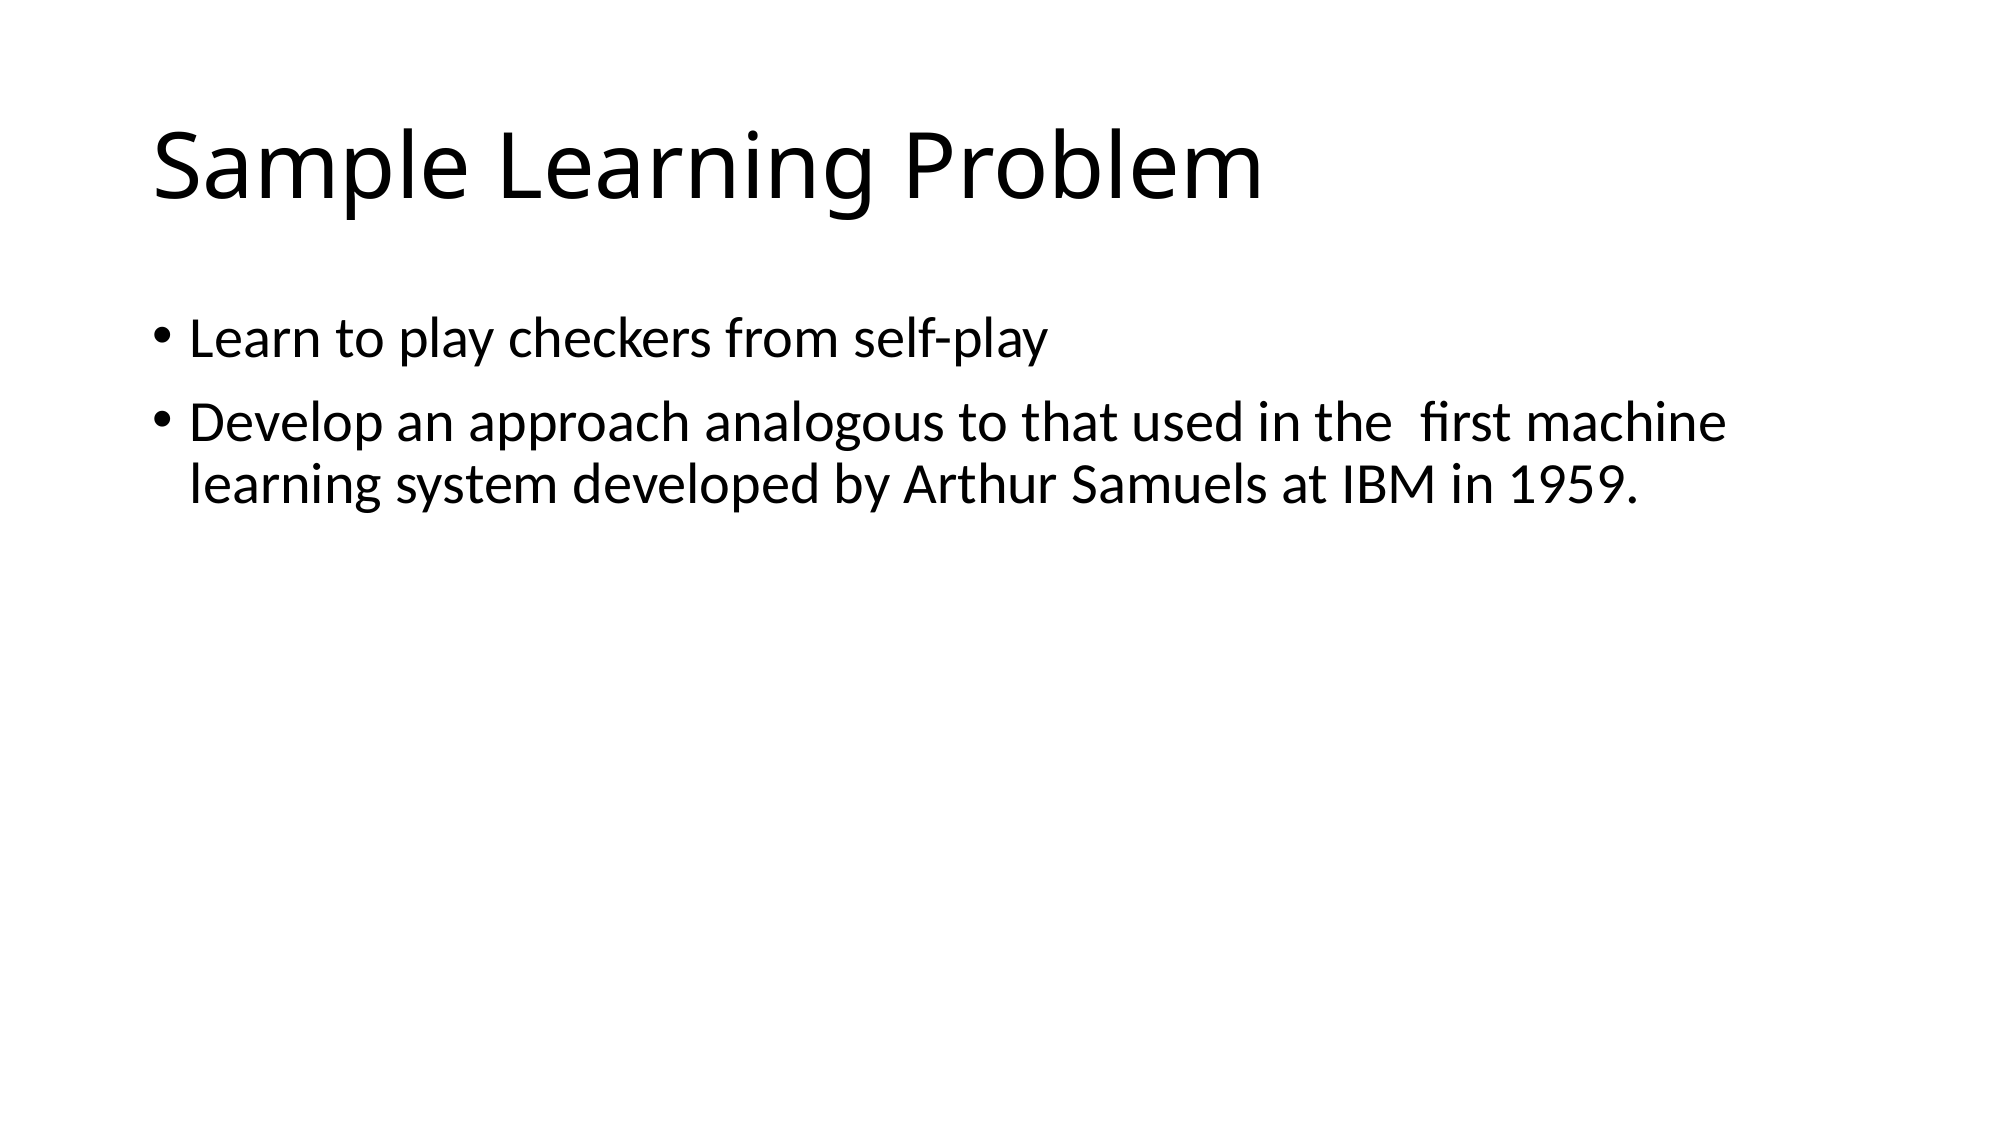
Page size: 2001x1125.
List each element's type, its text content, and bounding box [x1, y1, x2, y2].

list Learn to play checkers from self-play Develop an approach analogous to that used in the first machine learning system developed by Arthur Samuels at IBM in 1959. [137, 299, 1863, 1014]
title Sample Learning Problem [137, 59, 1863, 278]
